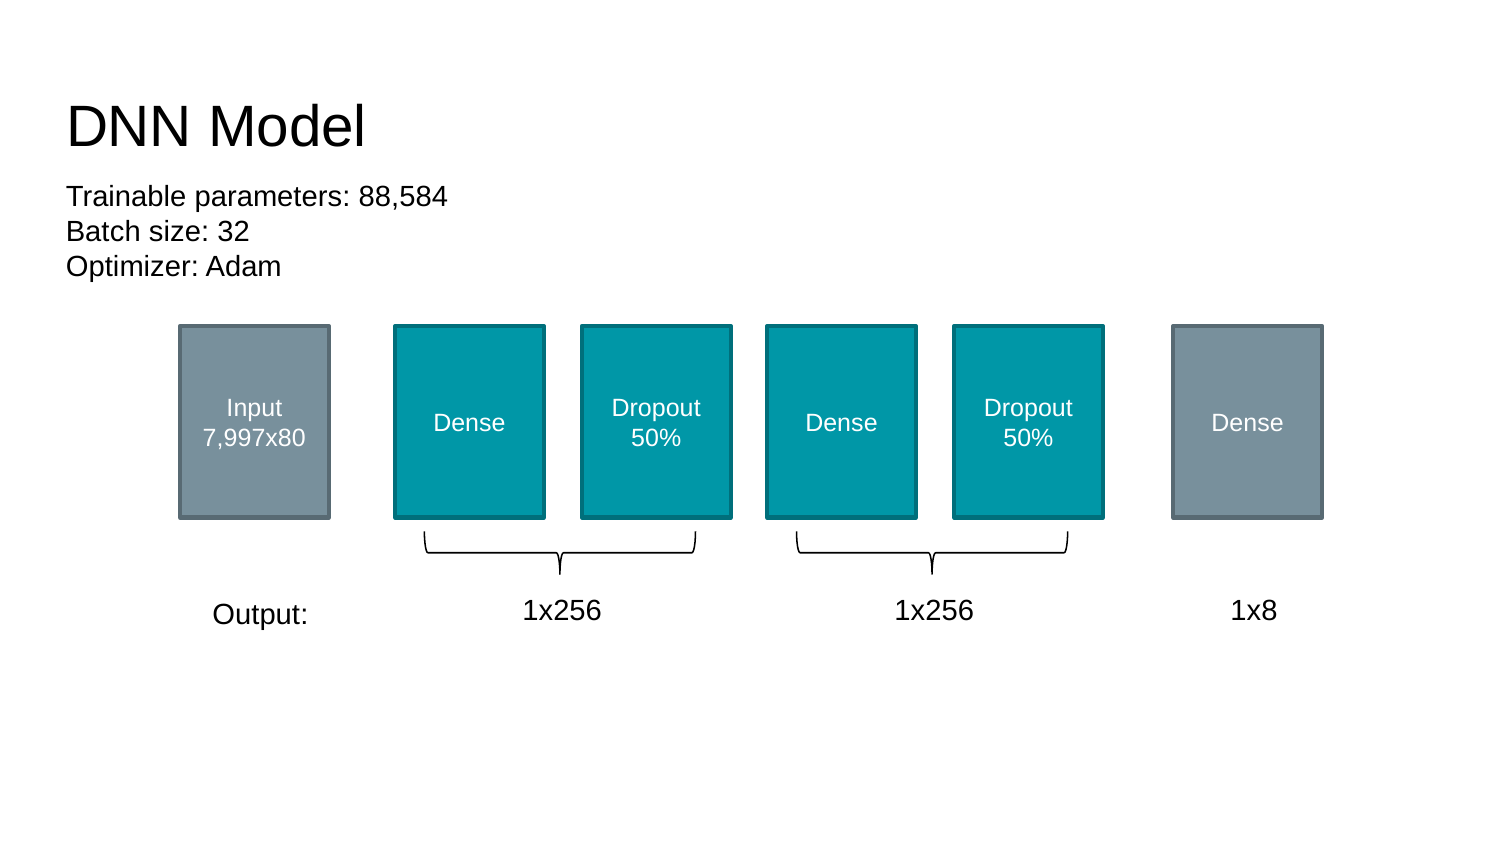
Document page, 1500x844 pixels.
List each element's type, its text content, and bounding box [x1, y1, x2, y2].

text_box Dropout 50% [580, 324, 733, 520]
text_box [795, 531, 1069, 575]
title DNN Model [51, 72, 1449, 167]
text_box 1x256 [507, 584, 657, 635]
text_box Input 7,997x80 [178, 324, 331, 520]
text_box 1x8 [1215, 584, 1365, 635]
text_box Trainable parameters: 88,584 Batch size: 32 Optimizer: Adam [51, 169, 861, 290]
text_box [423, 531, 697, 575]
text_box Dense [393, 324, 546, 520]
text_box Output: [197, 588, 347, 639]
text_box Dropout 50% [952, 324, 1105, 520]
text_box Dense [1171, 324, 1324, 520]
text_box Dense [765, 324, 918, 520]
text_box 1x256 [879, 584, 1029, 635]
